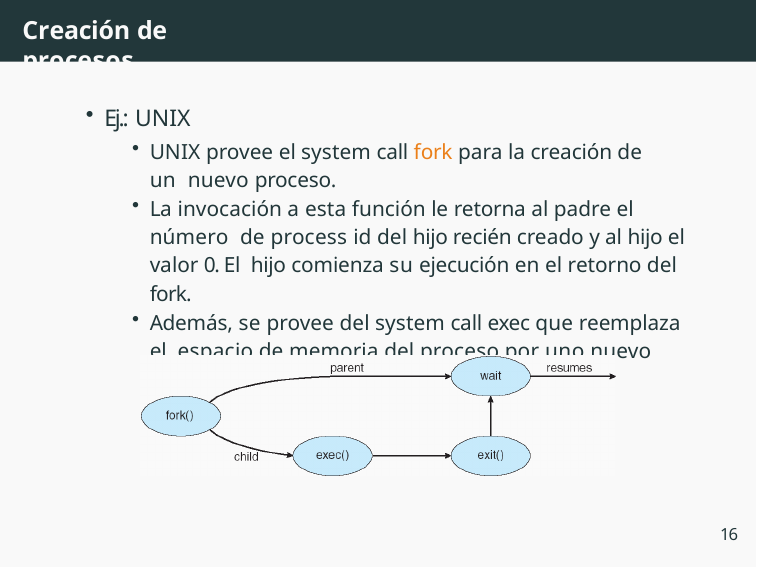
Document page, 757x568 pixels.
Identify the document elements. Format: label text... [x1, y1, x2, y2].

text_box Ej.: UNIX UNIX provee el system call fork para la creación de un nuevo proceso. La invocación a esta función le retorna al padre el número de process id del hijo recién creado y al hijo el valor 0. El hijo comienza su ejecución en el retorno del fork. Además, se provee del system call exec que reemplaza el espacio de memoria del proceso por uno nuevo [83, 93, 698, 363]
picture [139, 355, 617, 477]
title Creación de procesos [20, 12, 266, 110]
slide_number 16 [712, 520, 743, 568]
